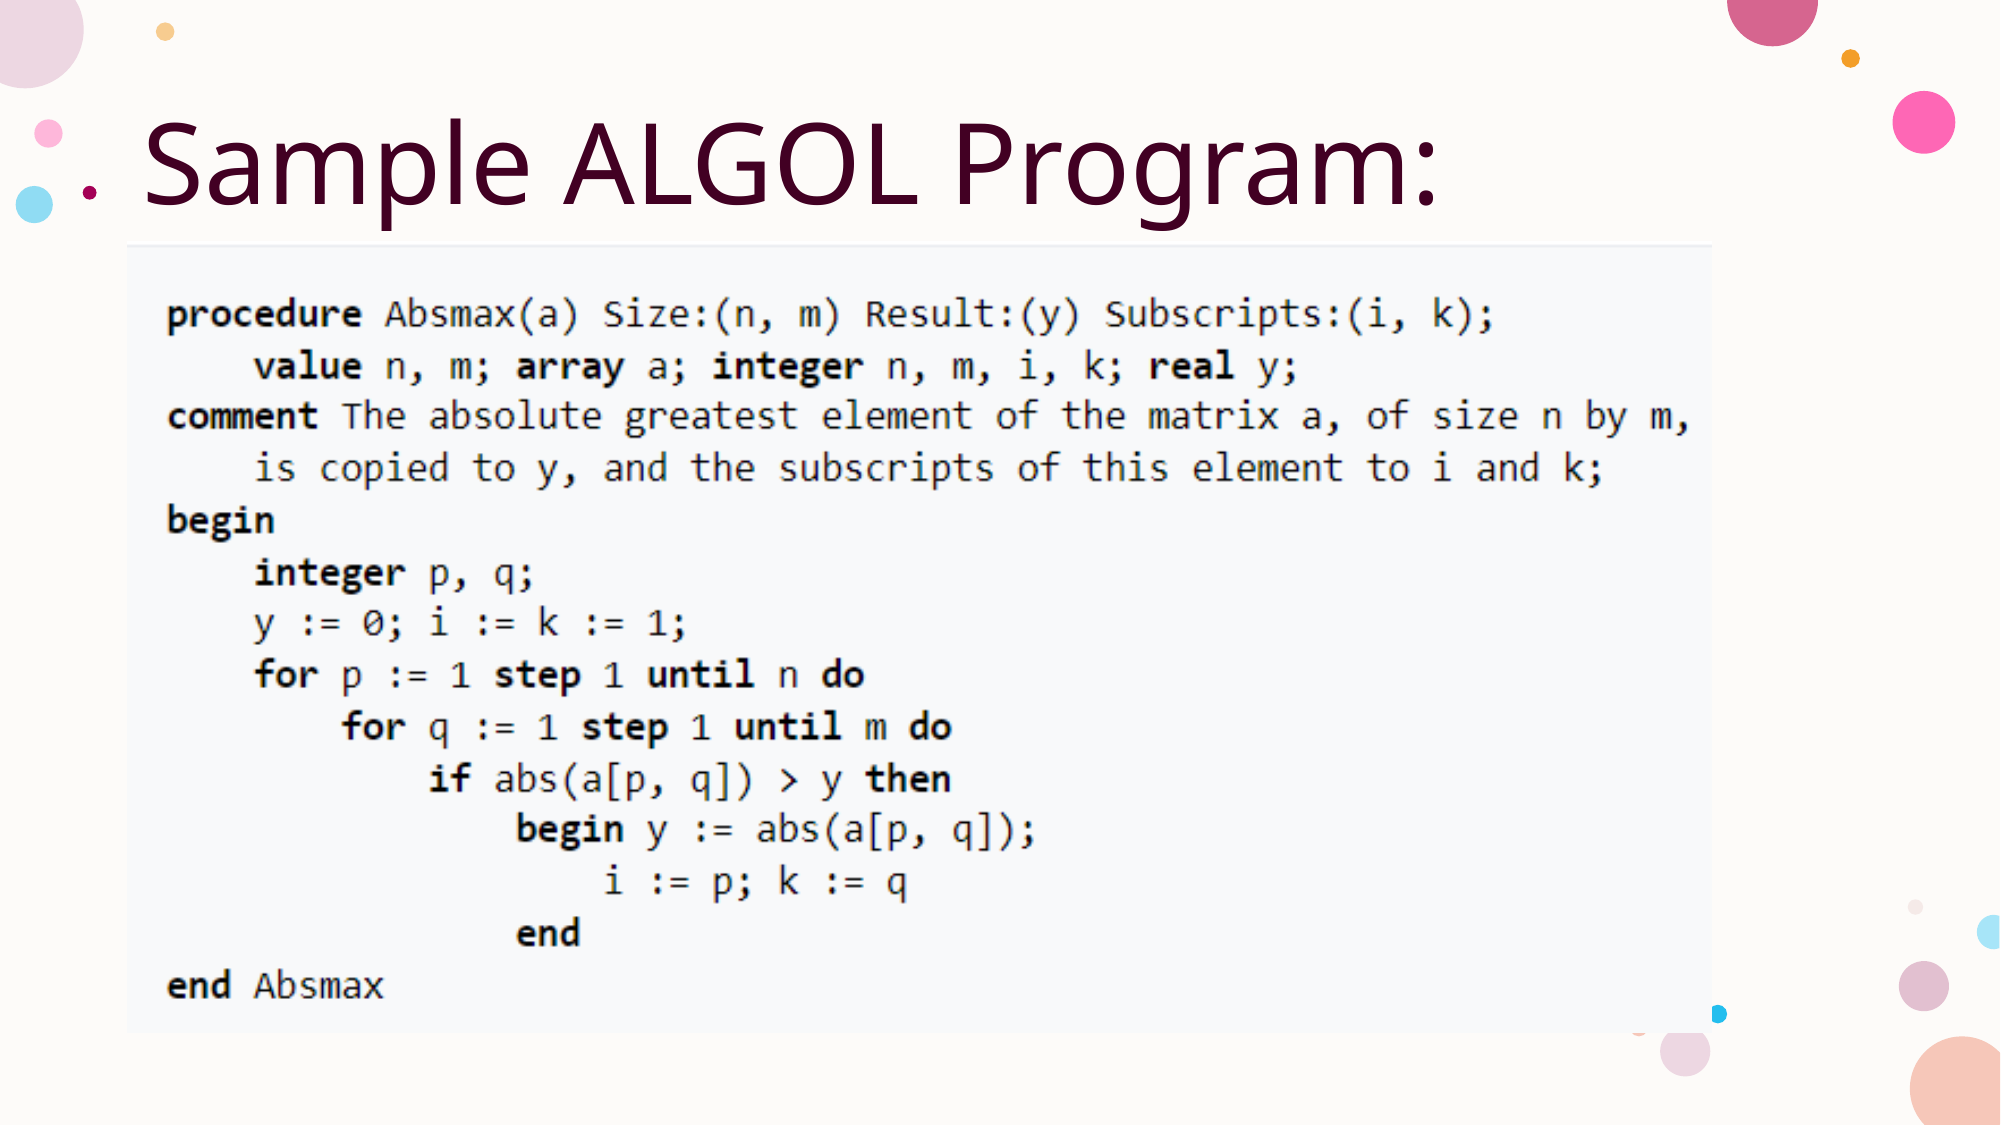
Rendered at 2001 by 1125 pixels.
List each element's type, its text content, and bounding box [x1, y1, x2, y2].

title Sample ALGOL Program: [127, 59, 1877, 278]
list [127, 241, 1712, 1033]
